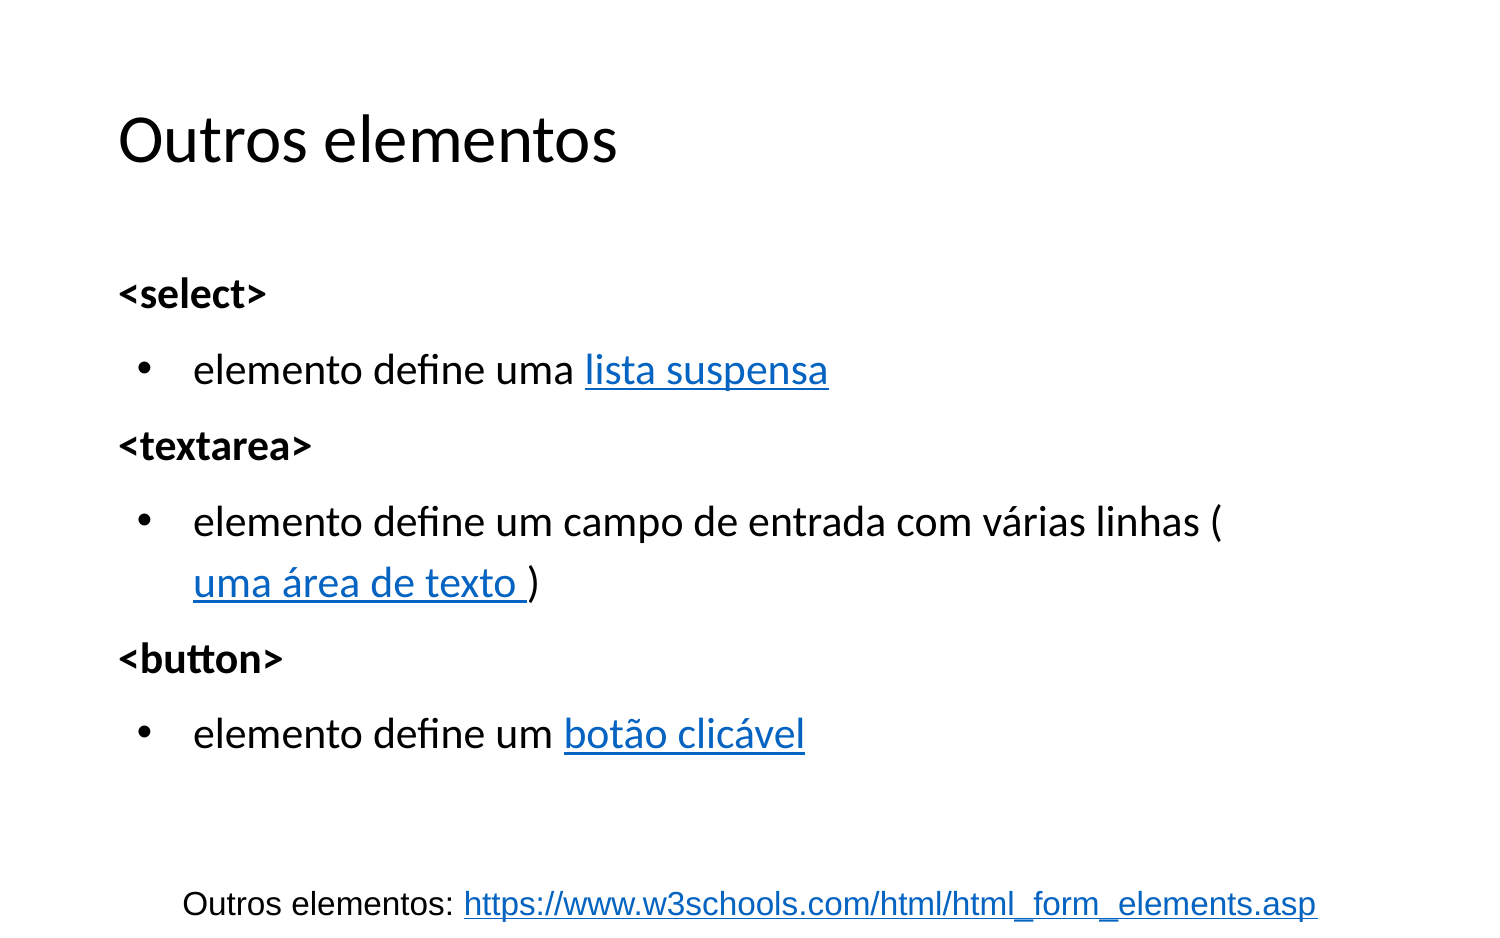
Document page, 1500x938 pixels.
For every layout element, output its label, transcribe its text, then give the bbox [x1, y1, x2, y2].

text_box Outros elementos: https://www.w3schools.com/html/html_form_elements.asp [0, 862, 1500, 938]
title Outros elementos [103, 49, 1397, 232]
list <select> elemento define uma lista suspensa <textarea> elemento define um campo de entrada com várias linhas ( uma área de texto ) <button> elemento define um botão clicável [103, 249, 1397, 845]
